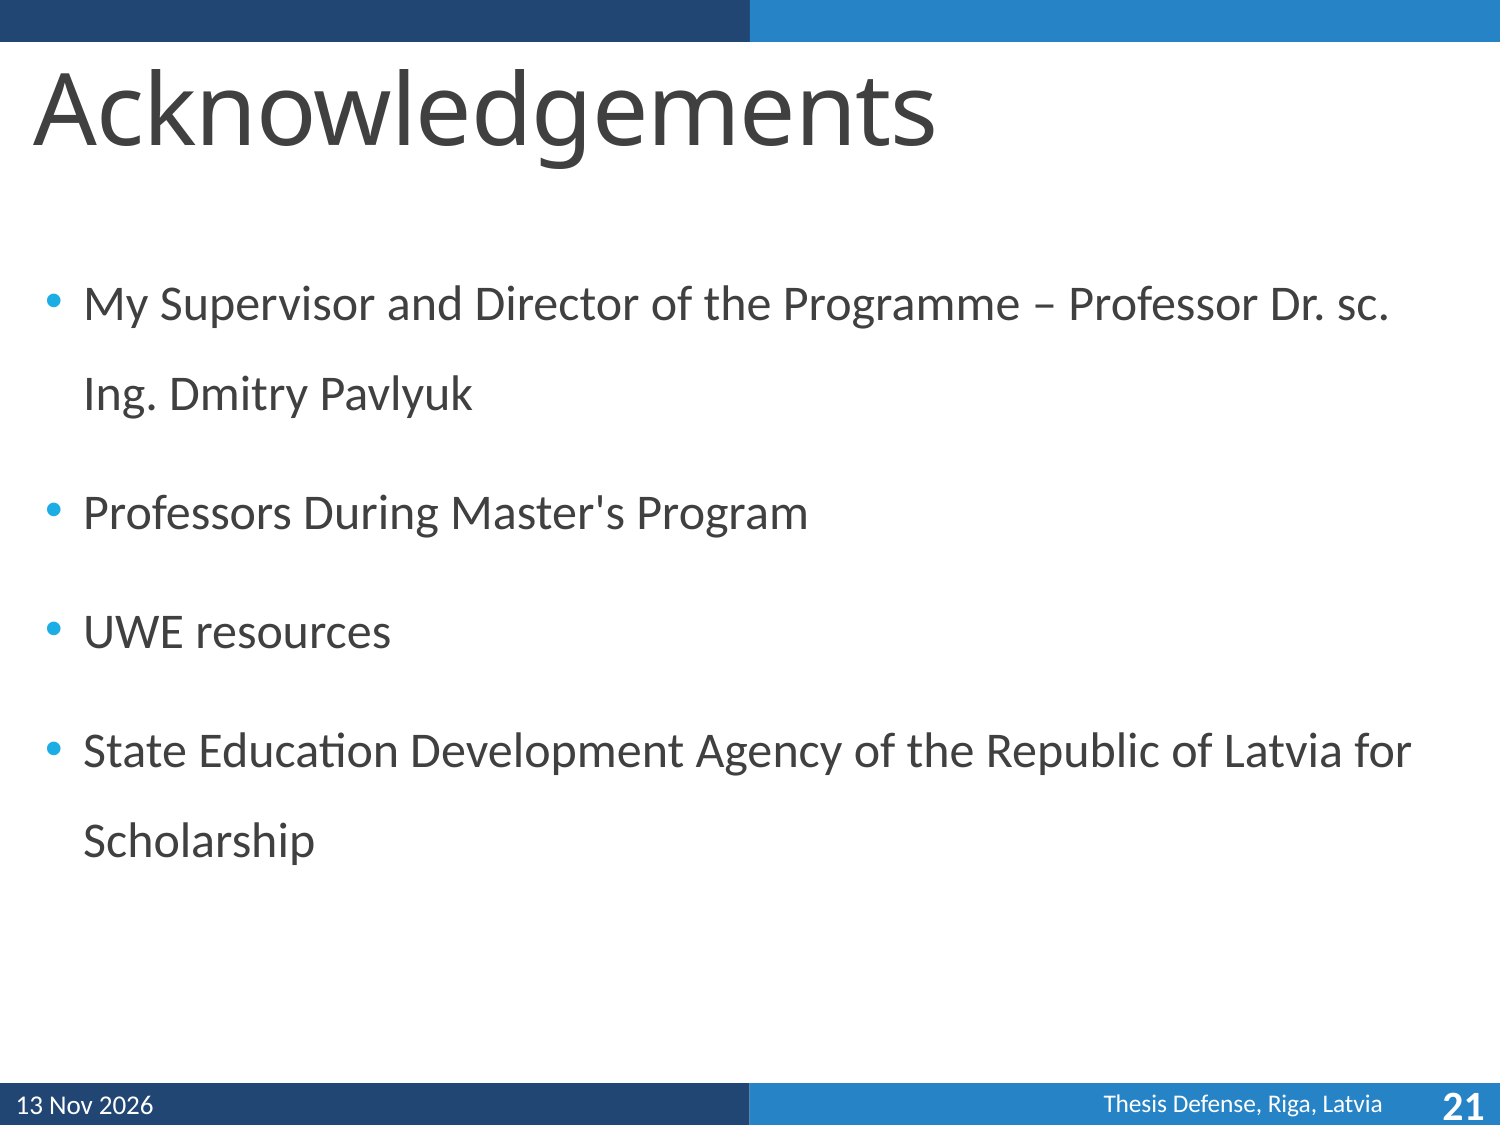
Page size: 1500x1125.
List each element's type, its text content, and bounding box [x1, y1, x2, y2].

slide_number 12-Jun-25 [0, 1082, 181, 1125]
list My Supervisor and Director of the Programme – Professor Dr. sc. Ing. Dmitry Pavlyuk Professors During Master's Program UWE resources State Education Development Agency of the Republic of Latvia for Scholarship [45, 232, 1451, 1059]
title Acknowledgements [0, 56, 1500, 219]
slide_number 21 [1401, 1082, 1500, 1125]
